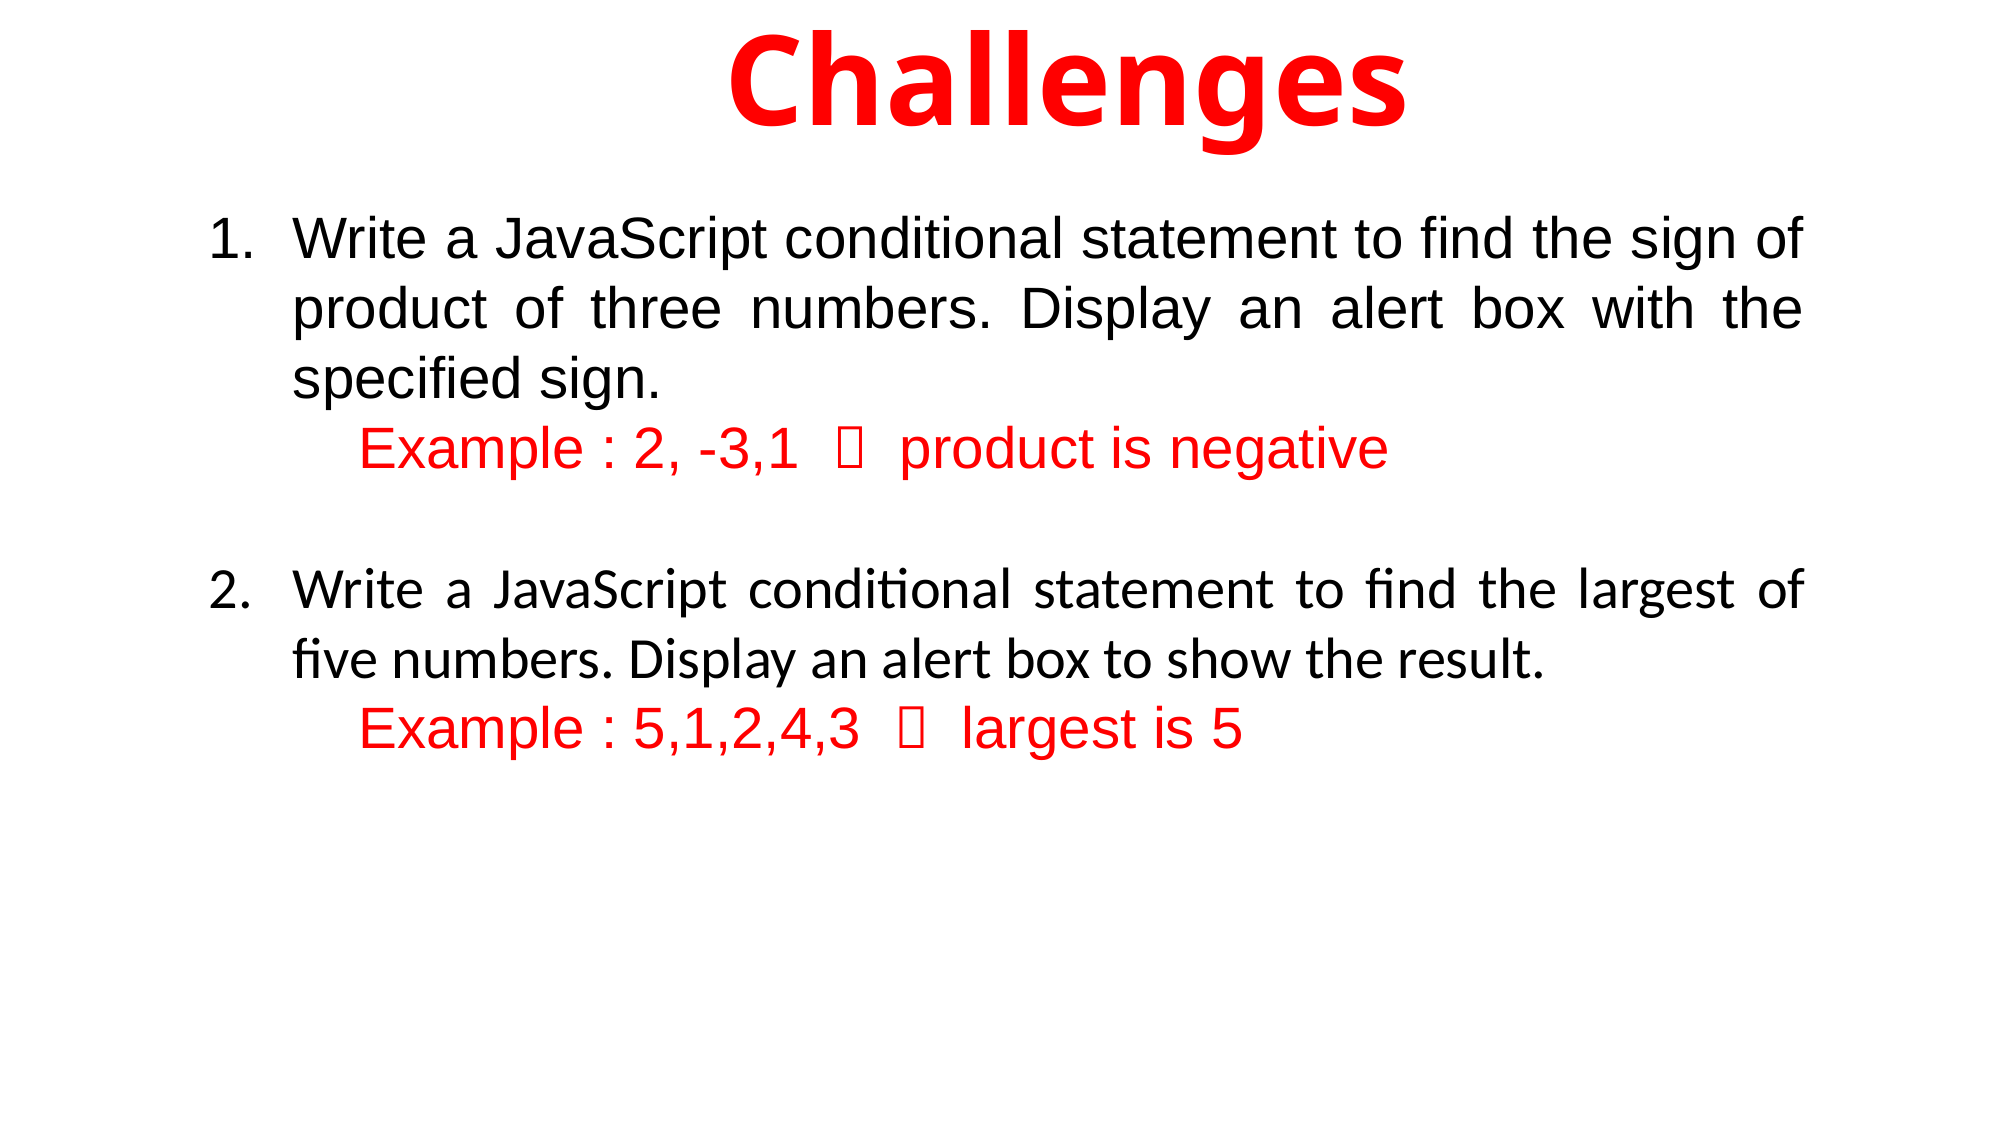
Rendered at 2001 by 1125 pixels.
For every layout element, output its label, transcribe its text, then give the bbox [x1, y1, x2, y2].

text_box Write a JavaScript conditional statement to find the sign of product of three numbers. Display an alert box with the specified sign. Example : 2, -3,1  product is negative Write a JavaScript conditional statement to find the largest of five numbers. Display an alert box to show the result. Example : 5,1,2,4,3  largest is 5 [193, 192, 1821, 908]
text_box Challenges [133, 10, 2000, 173]
